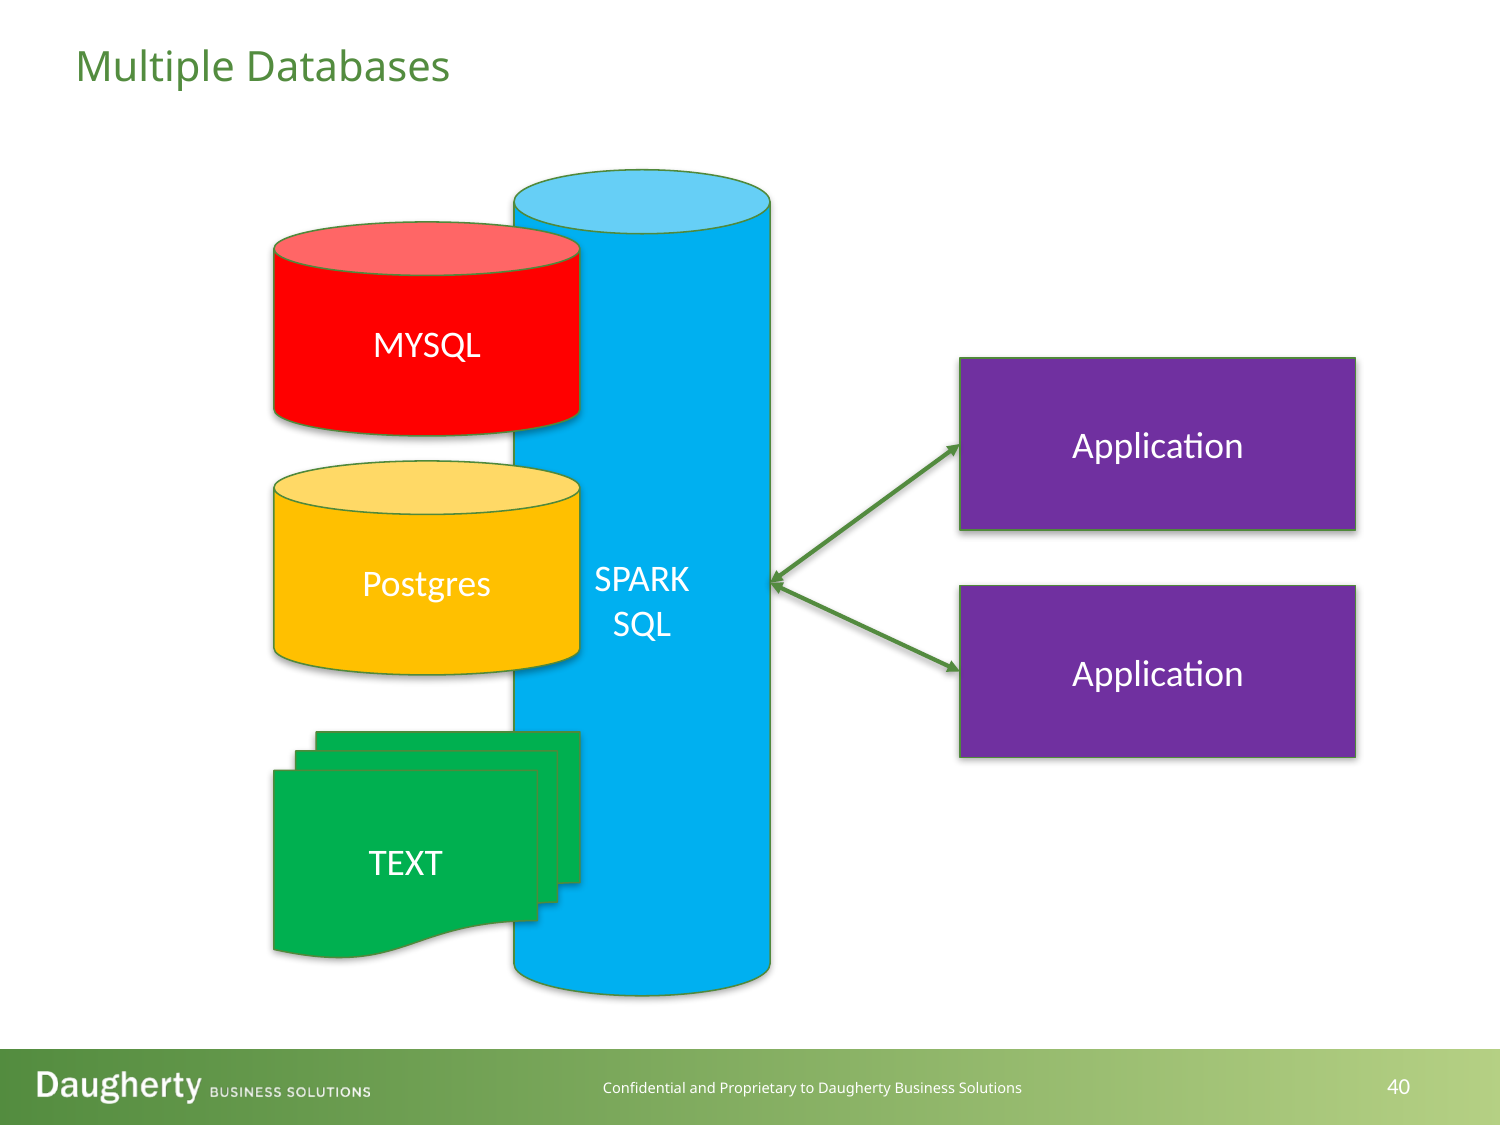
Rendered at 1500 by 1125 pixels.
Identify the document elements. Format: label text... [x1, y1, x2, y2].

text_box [769, 582, 961, 672]
text_box Postgres [273, 460, 581, 676]
slide_number 40 [1355, 1055, 1442, 1116]
list Multiple Databases [0, 0, 1500, 131]
text_box SPARK SQL [513, 168, 771, 997]
text_box TEXT [273, 731, 581, 959]
text_box MYSQL [273, 221, 581, 437]
text_box Application [959, 585, 1356, 758]
picture [37, 1071, 370, 1104]
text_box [769, 443, 961, 582]
text_box Application [959, 357, 1356, 531]
